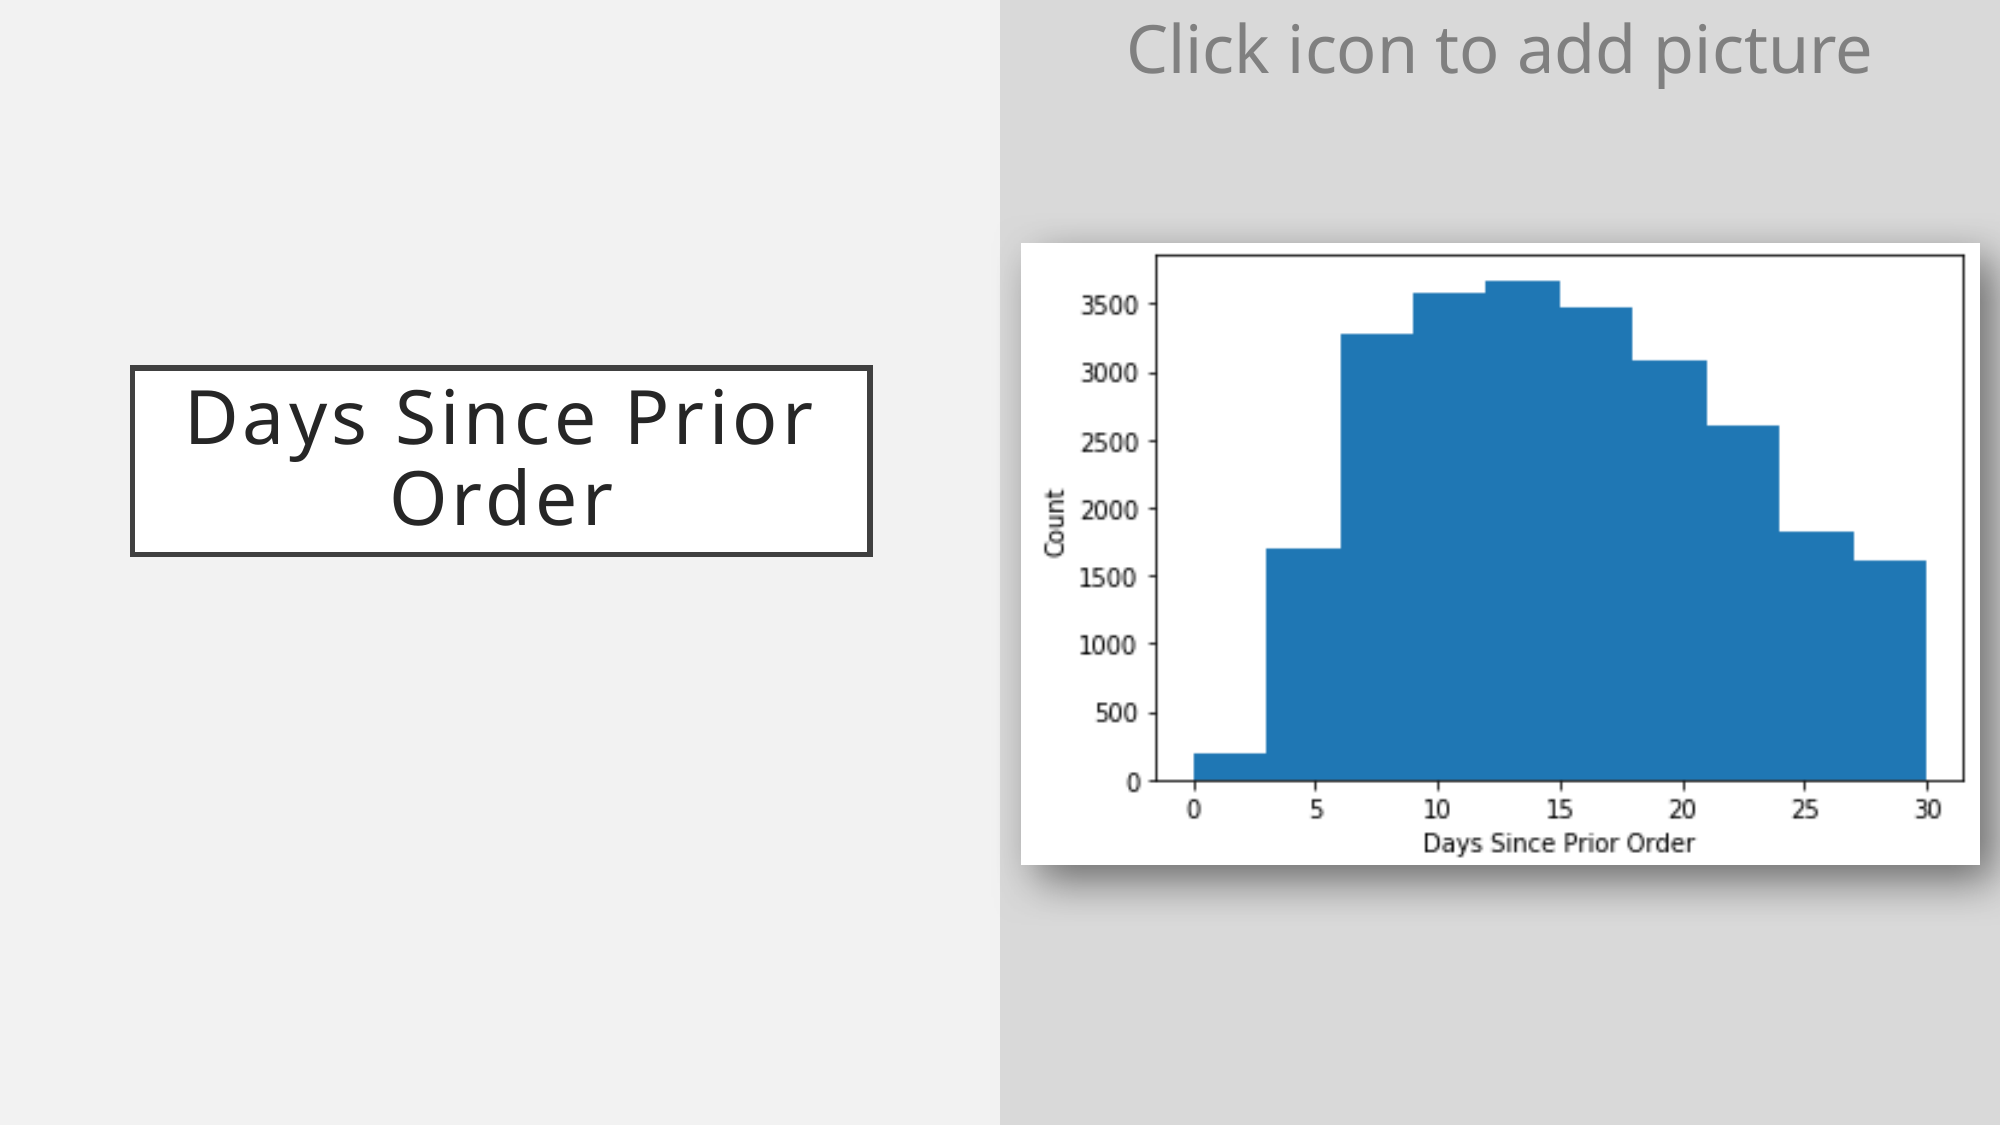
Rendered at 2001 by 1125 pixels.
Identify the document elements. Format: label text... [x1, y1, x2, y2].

title Days Since Prior Order [130, 365, 873, 557]
picture [999, 0, 2000, 1125]
